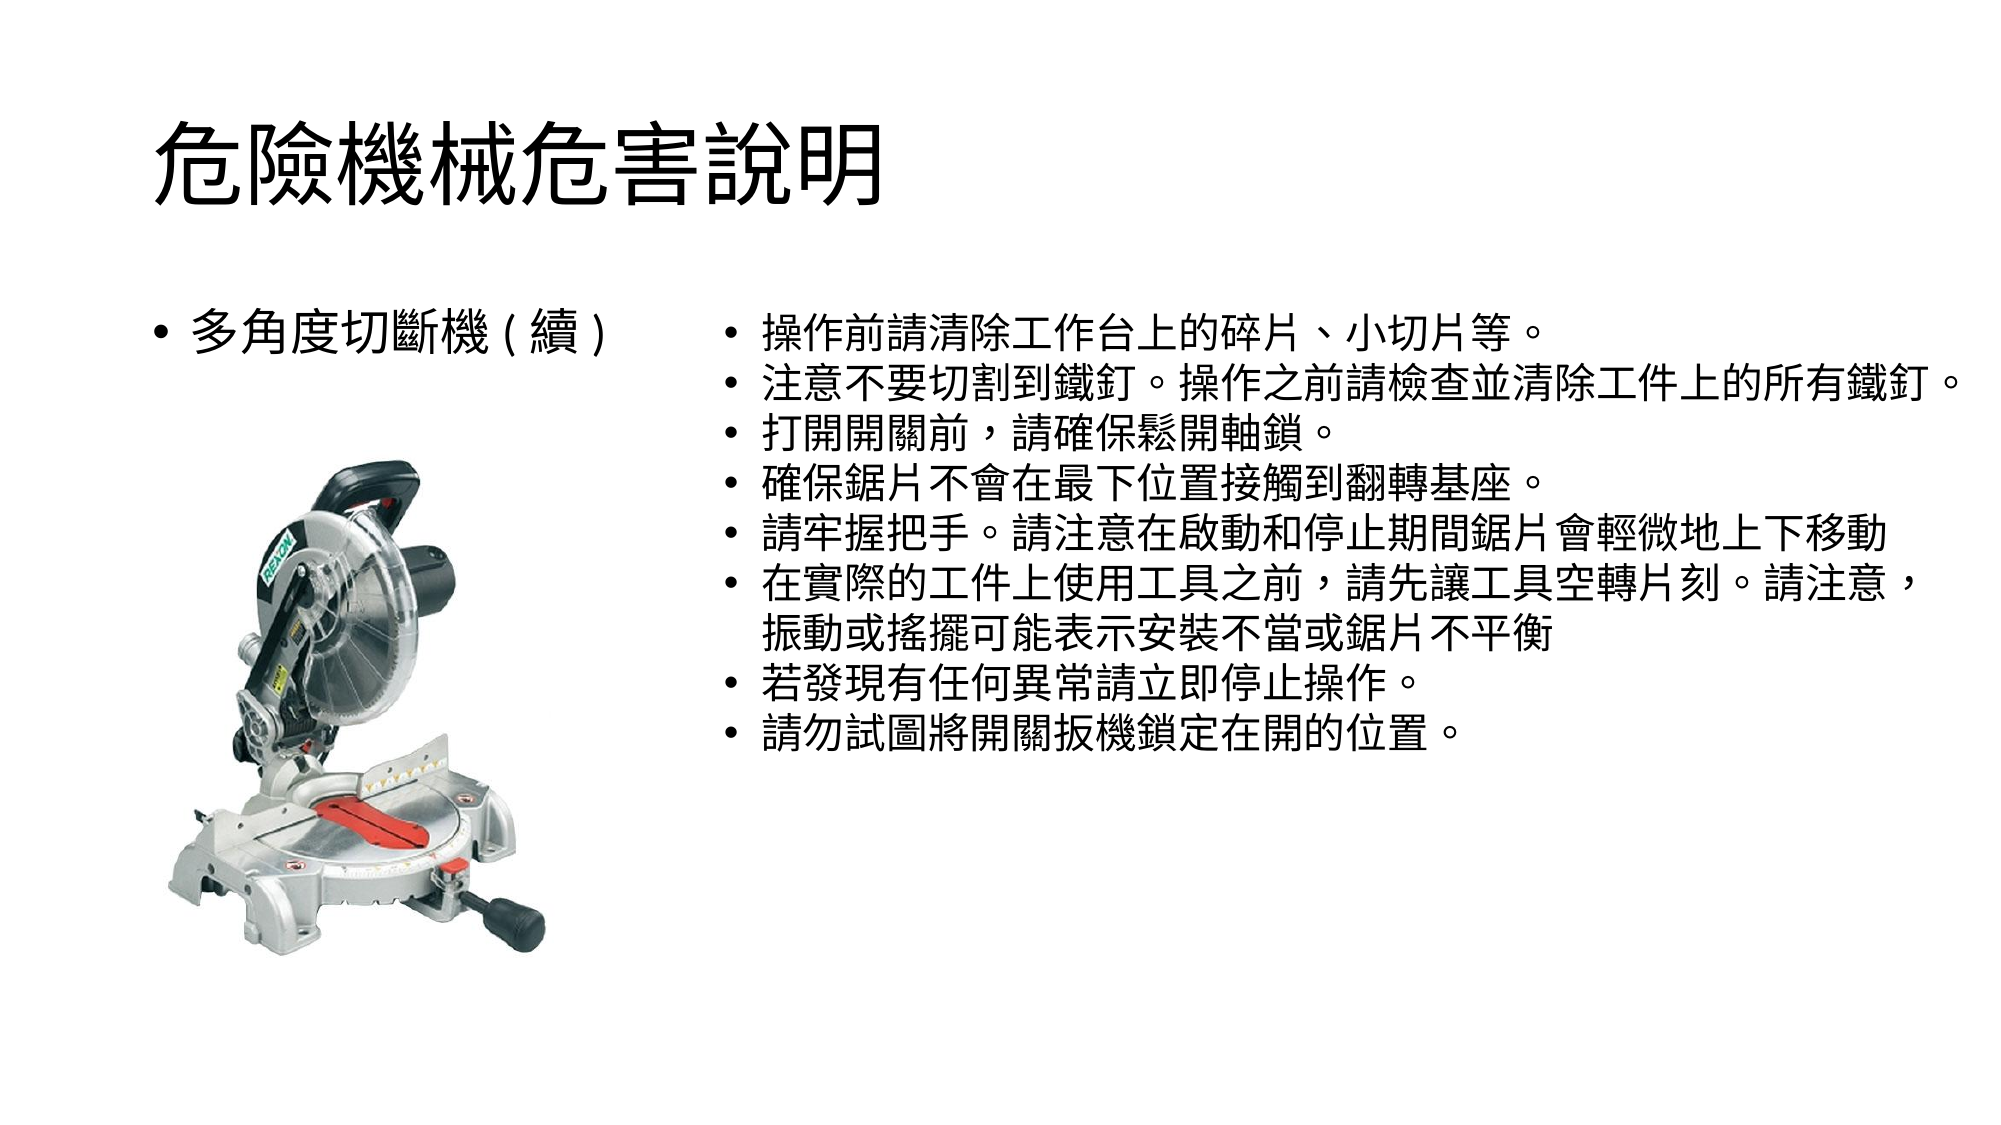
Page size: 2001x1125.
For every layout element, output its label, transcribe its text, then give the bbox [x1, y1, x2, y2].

title 危險機械危害說明 [137, 59, 1863, 278]
picture [101, 450, 615, 964]
list 多角度切斷機(續) [137, 299, 708, 1014]
list 操作前請清除工作台上的碎片、小切片等。 注意不要切割到鐵釘。操作之前請檢查並清除工件上的所有鐵釘。 打開開關前，請確保鬆開軸鎖。 確保鋸片不會在最下位置接觸到翻轉基座。 請牢握把手。請注意在啟動和停止期間鋸片會輕微地上下移動 在實際的工件上使用工具之前，請先讓工具空轉片刻。請注意，振動或搖擺可能表示安裝不當或鋸片不平衡 若發現有任何異常請立即停止操作。 請勿試圖將開關扳機鎖定在開的位置。 [708, 299, 1952, 1115]
